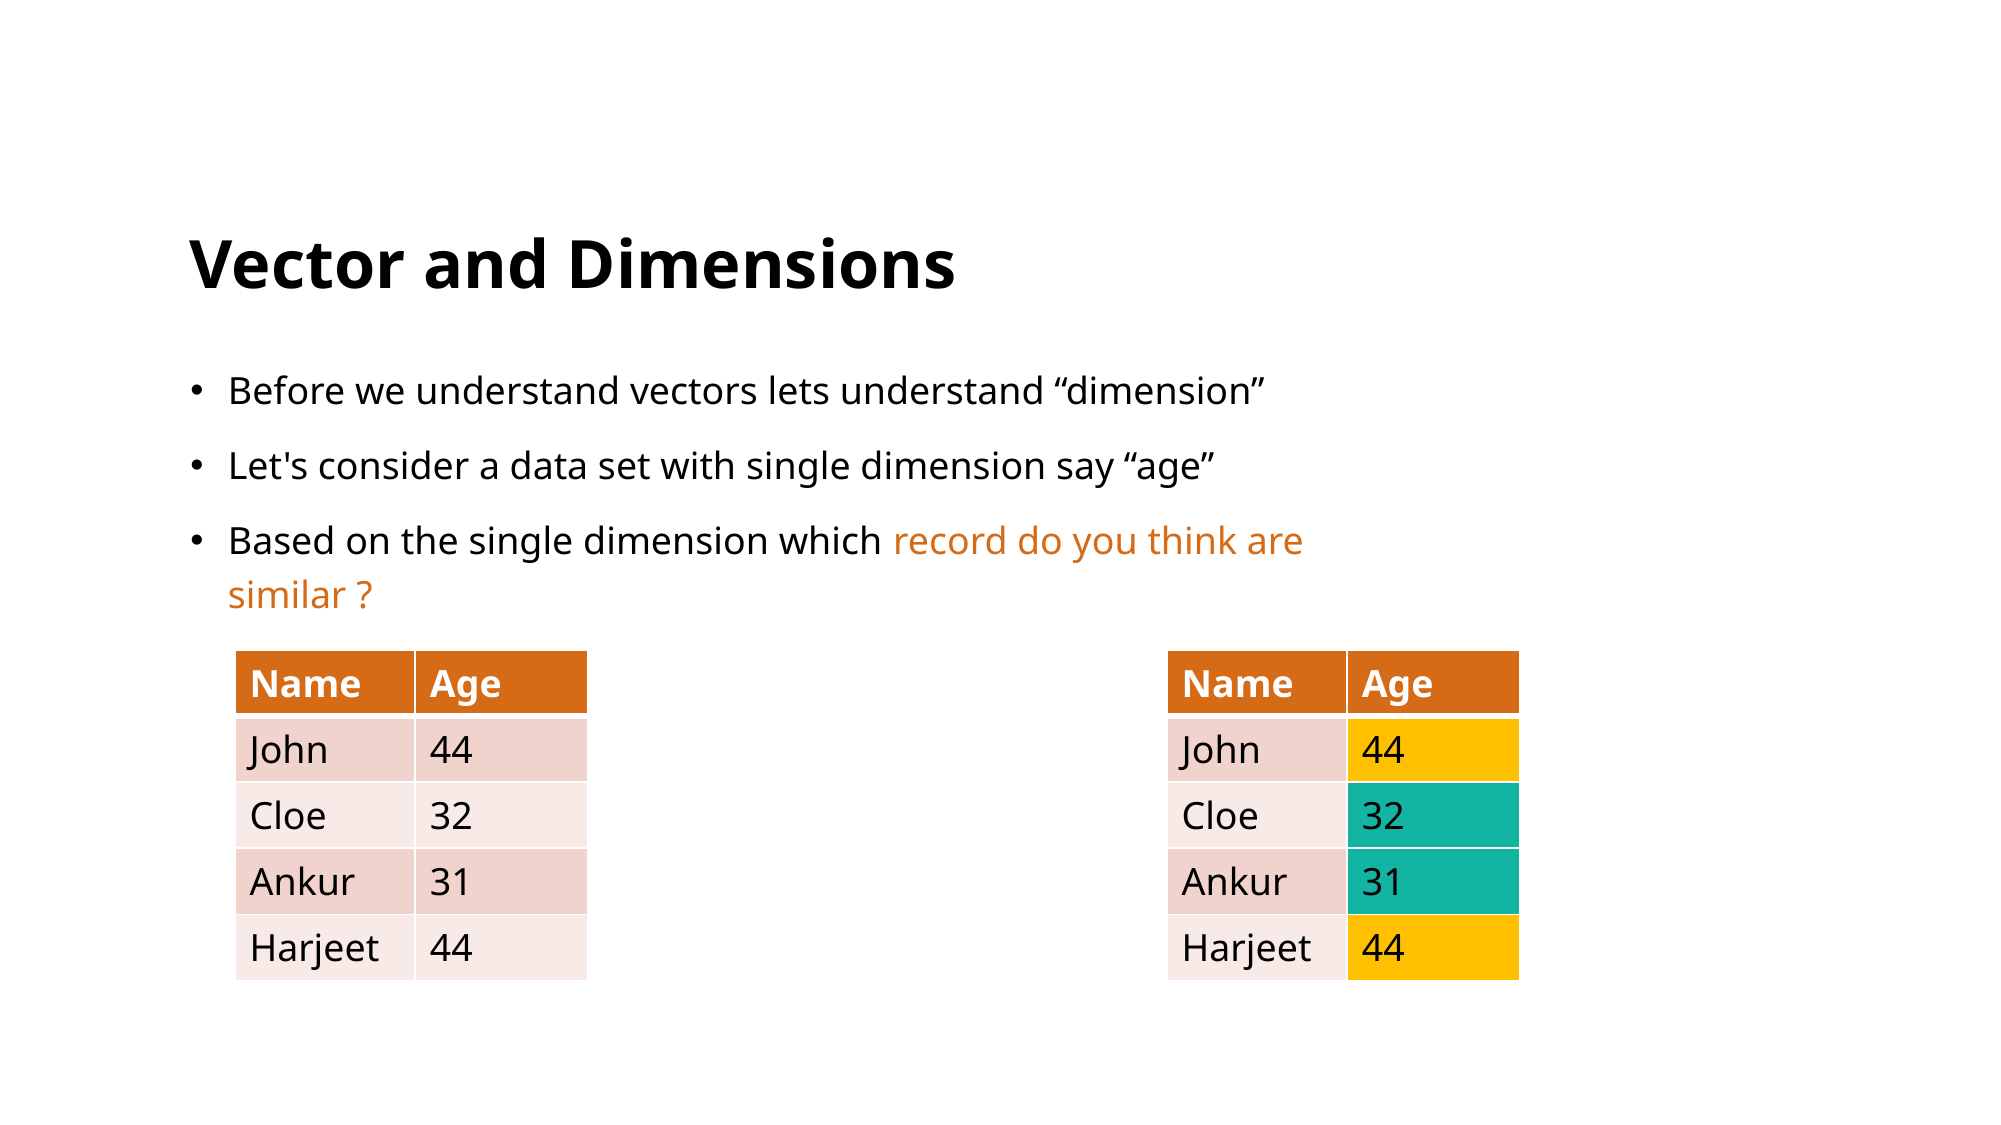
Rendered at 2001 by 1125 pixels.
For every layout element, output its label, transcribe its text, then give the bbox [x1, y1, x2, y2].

table_cell Cloe [236, 783, 414, 847]
table_cell 44 [1348, 719, 1519, 781]
list Before we understand vectors lets understand “dimension” Let's consider a data set with single dimension say “age” Based on the single dimension which record do you think are similar ? [175, 351, 1461, 955]
table_cell Ankur [1168, 849, 1346, 914]
table_cell 32 [1348, 783, 1519, 847]
title Vector and Dimensions [174, 153, 1633, 311]
table_cell Harjeet [1168, 915, 1346, 980]
table_cell John [1168, 719, 1346, 781]
table_cell 44 [416, 915, 587, 980]
table_cell 44 [416, 719, 587, 781]
table_header Age [416, 651, 587, 713]
table_header Age [1348, 651, 1519, 713]
table_cell 32 [416, 783, 587, 847]
table_cell 31 [416, 849, 587, 914]
table_header Name [236, 651, 414, 713]
table_header Name [1168, 651, 1346, 713]
table_cell Cloe [1168, 783, 1346, 847]
table_cell 44 [1348, 915, 1519, 980]
table_cell 31 [1348, 849, 1519, 914]
table_cell Harjeet [236, 915, 414, 980]
table_cell Ankur [236, 849, 414, 914]
table_cell John [236, 719, 414, 781]
